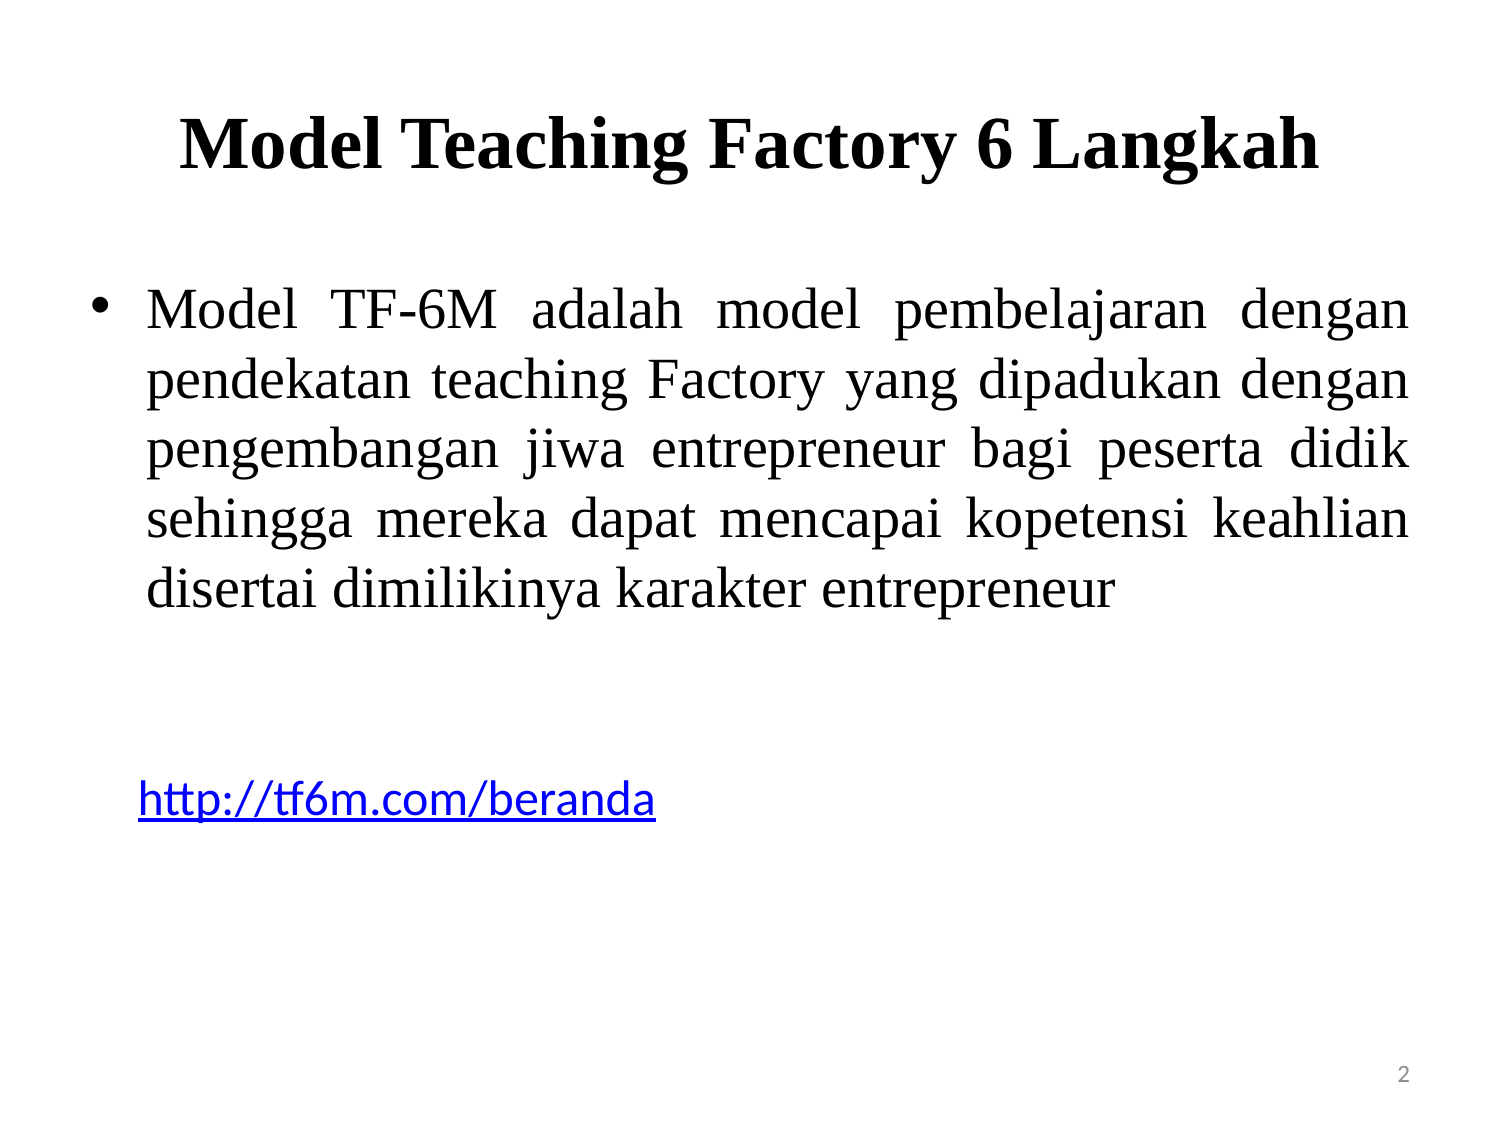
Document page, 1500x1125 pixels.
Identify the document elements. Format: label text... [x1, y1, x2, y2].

list Model TF-6M adalah model pembelajaran dengan pendekatan teaching Factory yang dipadukan dengan pengembangan jiwa entrepreneur bagi peserta didik sehingga mereka dapat mencapai kopetensi keahlian disertai dimilikinya karakter entrepreneur [75, 262, 1425, 1005]
title Model Teaching Factory 6 Langkah [75, 45, 1425, 233]
slide_number 2 [1074, 1042, 1425, 1103]
text_box http://tf6m.com/beranda [122, 757, 672, 833]
